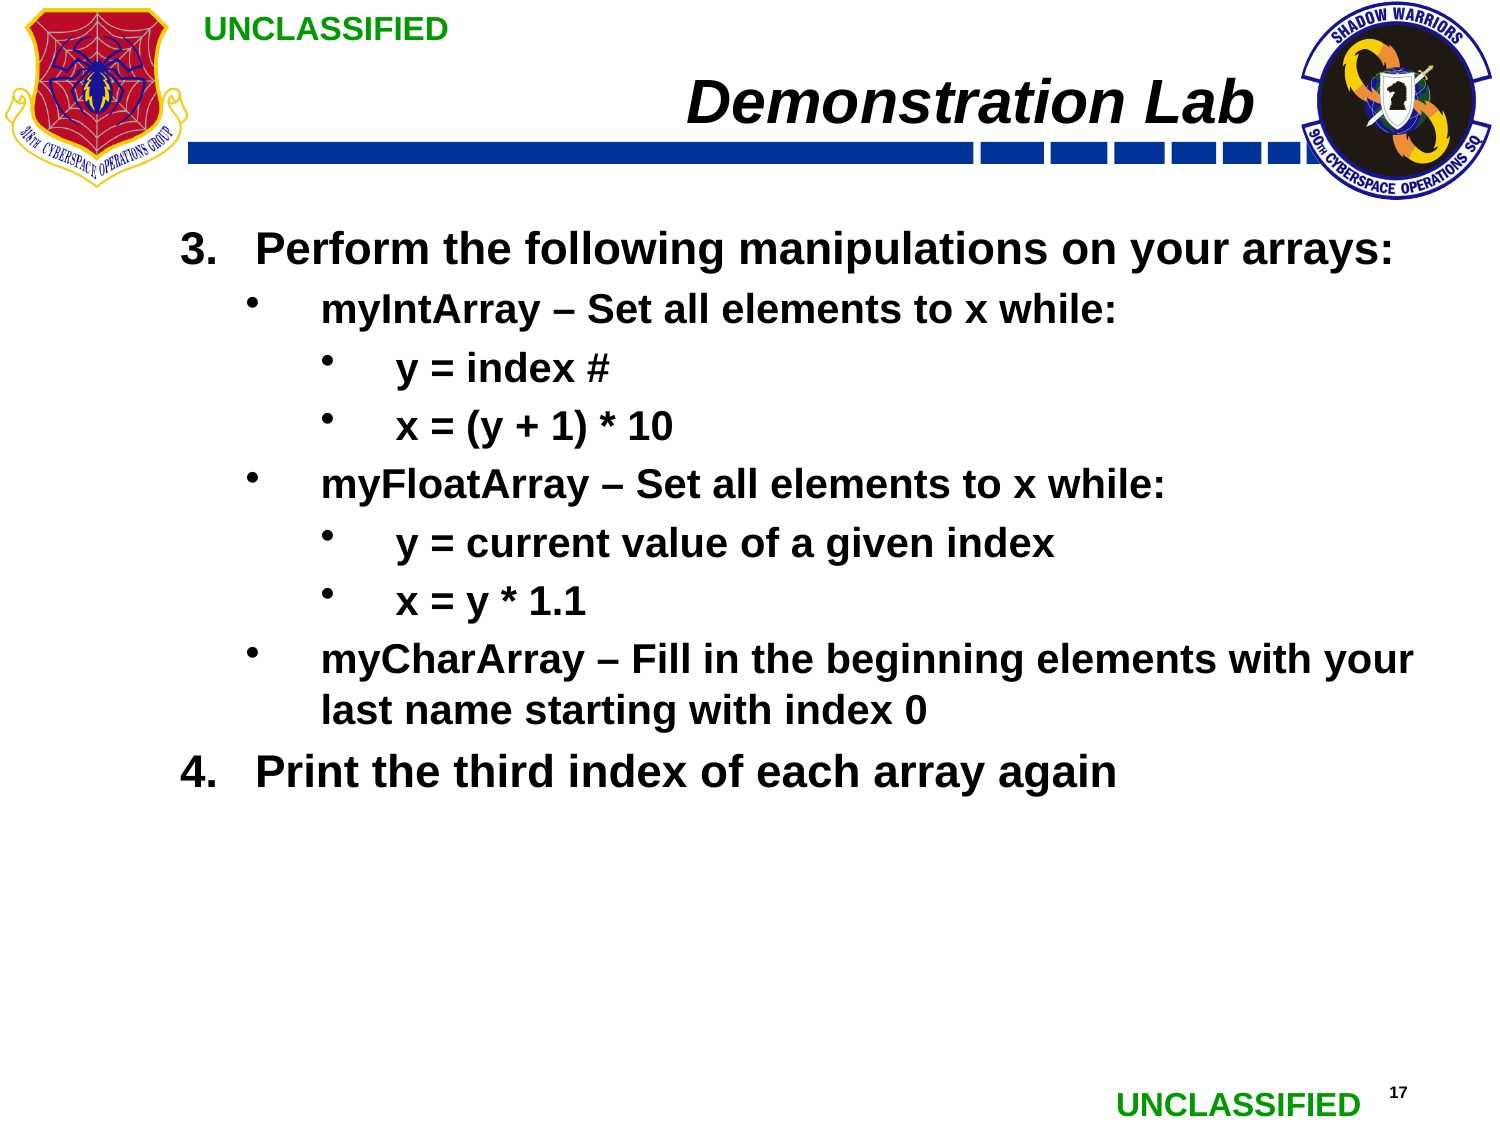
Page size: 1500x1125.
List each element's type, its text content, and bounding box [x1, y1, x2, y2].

title Demonstration Lab [249, 51, 1288, 142]
picture [1300, 1, 1493, 200]
picture [5, 8, 188, 188]
list Perform the following manipulations on your arrays: myIntArray – Set all elements to x while: y = index # x = (y + 1) * 10 myFloatArray – Set all elements to x while: y = current value of a given index x = y * 1.1 myCharArray – Fill in the beginning elements with your last name starting with index 0 Print the third index of each array again [90, 211, 1453, 989]
